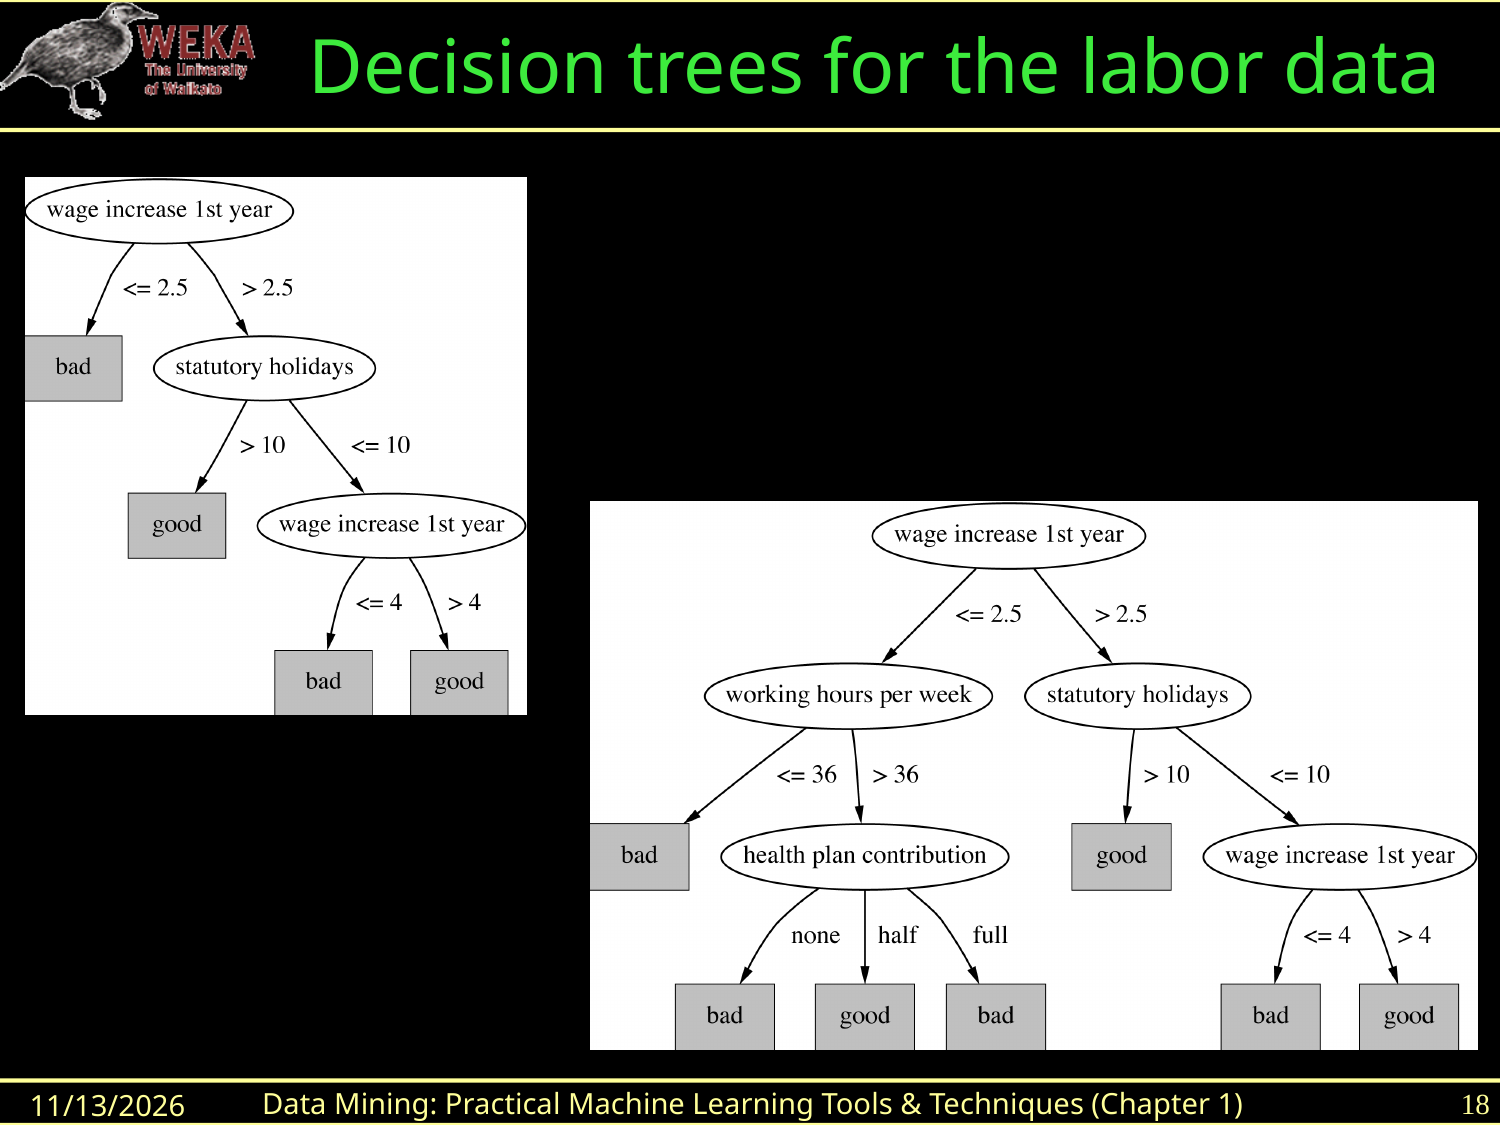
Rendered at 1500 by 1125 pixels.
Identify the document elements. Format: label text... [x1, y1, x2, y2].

picture [25, 176, 528, 715]
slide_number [29, 1087, 207, 1125]
slide_number 18 [1305, 1085, 1491, 1125]
picture [590, 501, 1479, 1050]
title Decision trees for the labor data [250, 0, 1500, 137]
picture [0, 3, 250, 127]
footer Data Mining: Practical Machine Learning Tools & Techniques (Chapter 1) [236, 1085, 1270, 1125]
